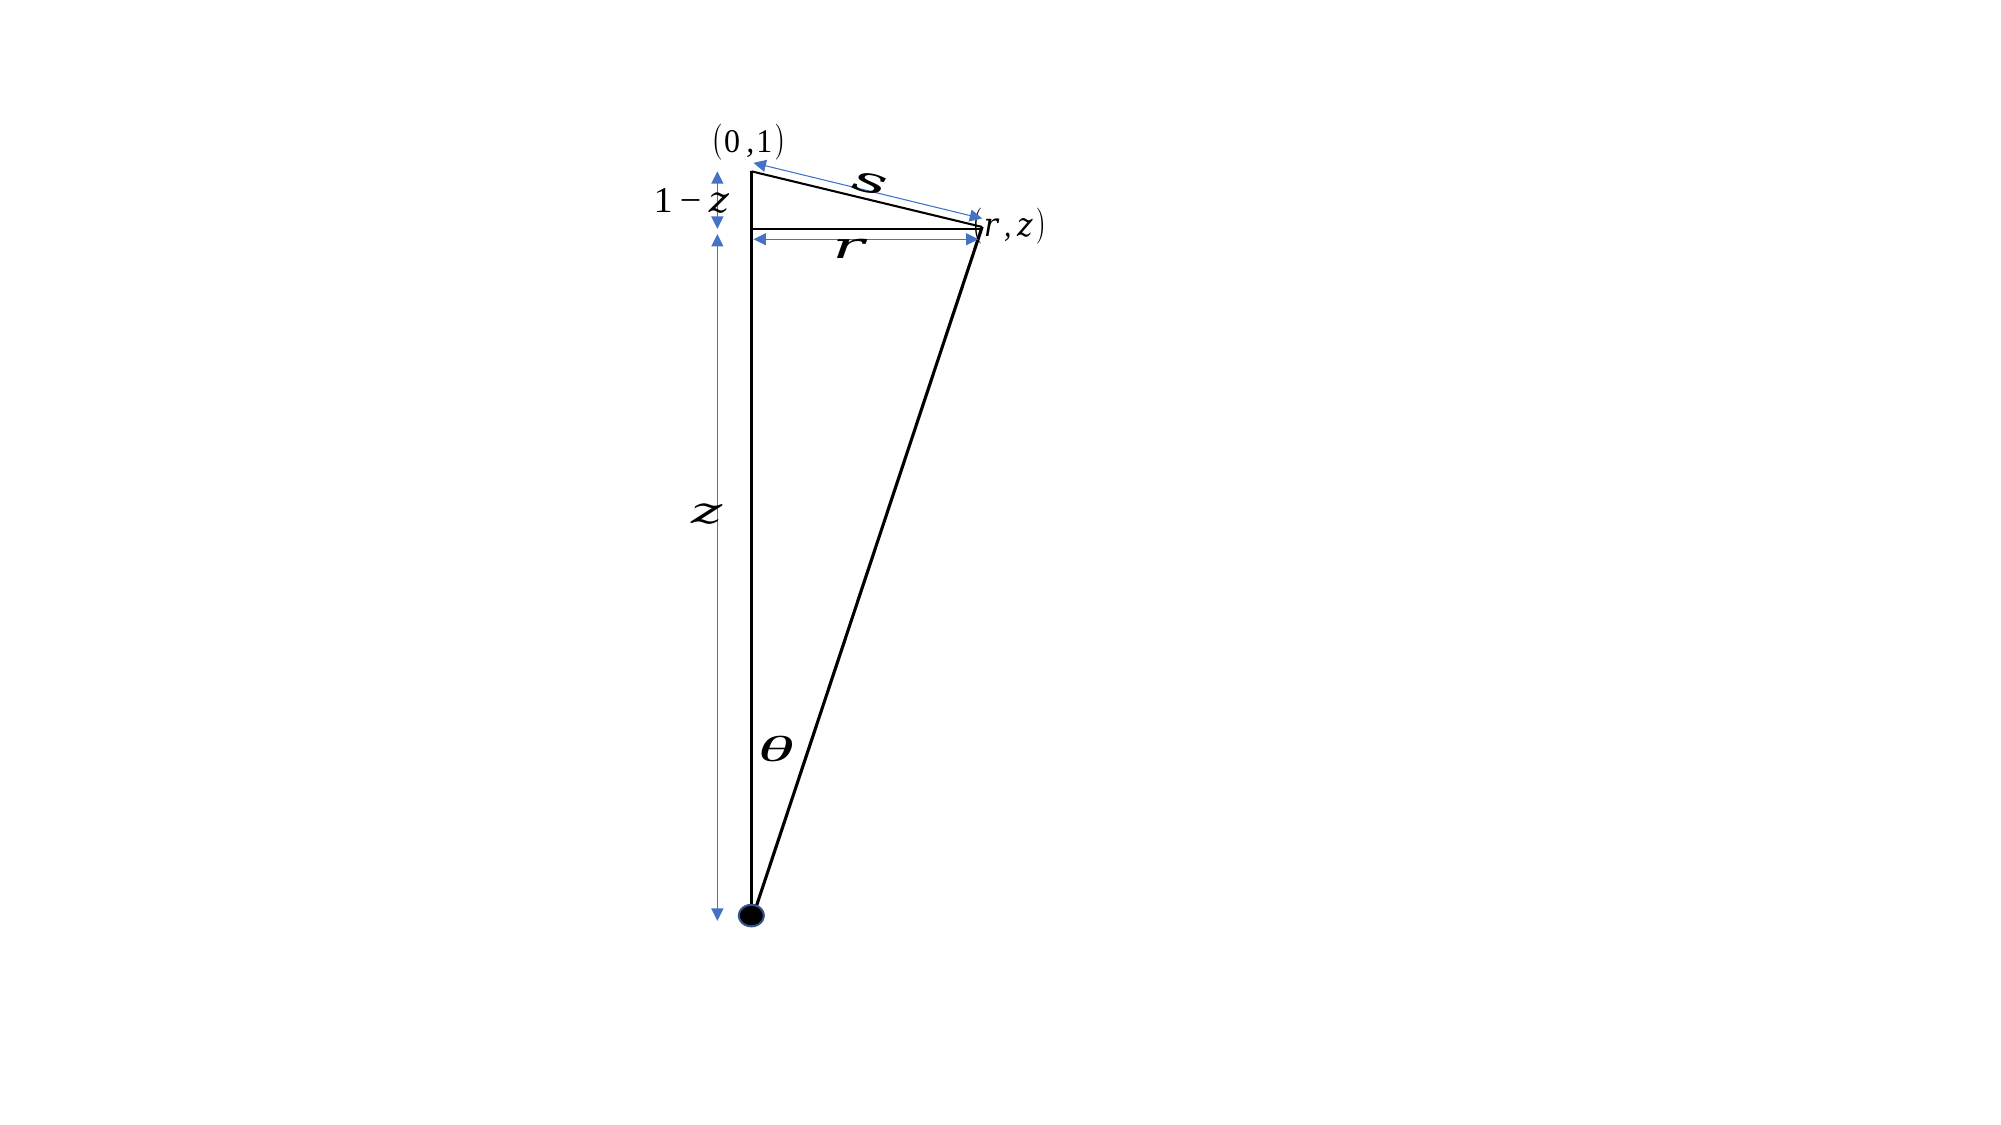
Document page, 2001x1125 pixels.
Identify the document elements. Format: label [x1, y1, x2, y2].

text_box [751, 171, 983, 227]
text_box [737, 903, 765, 928]
text_box [753, 227, 983, 914]
text_box [753, 162, 983, 219]
